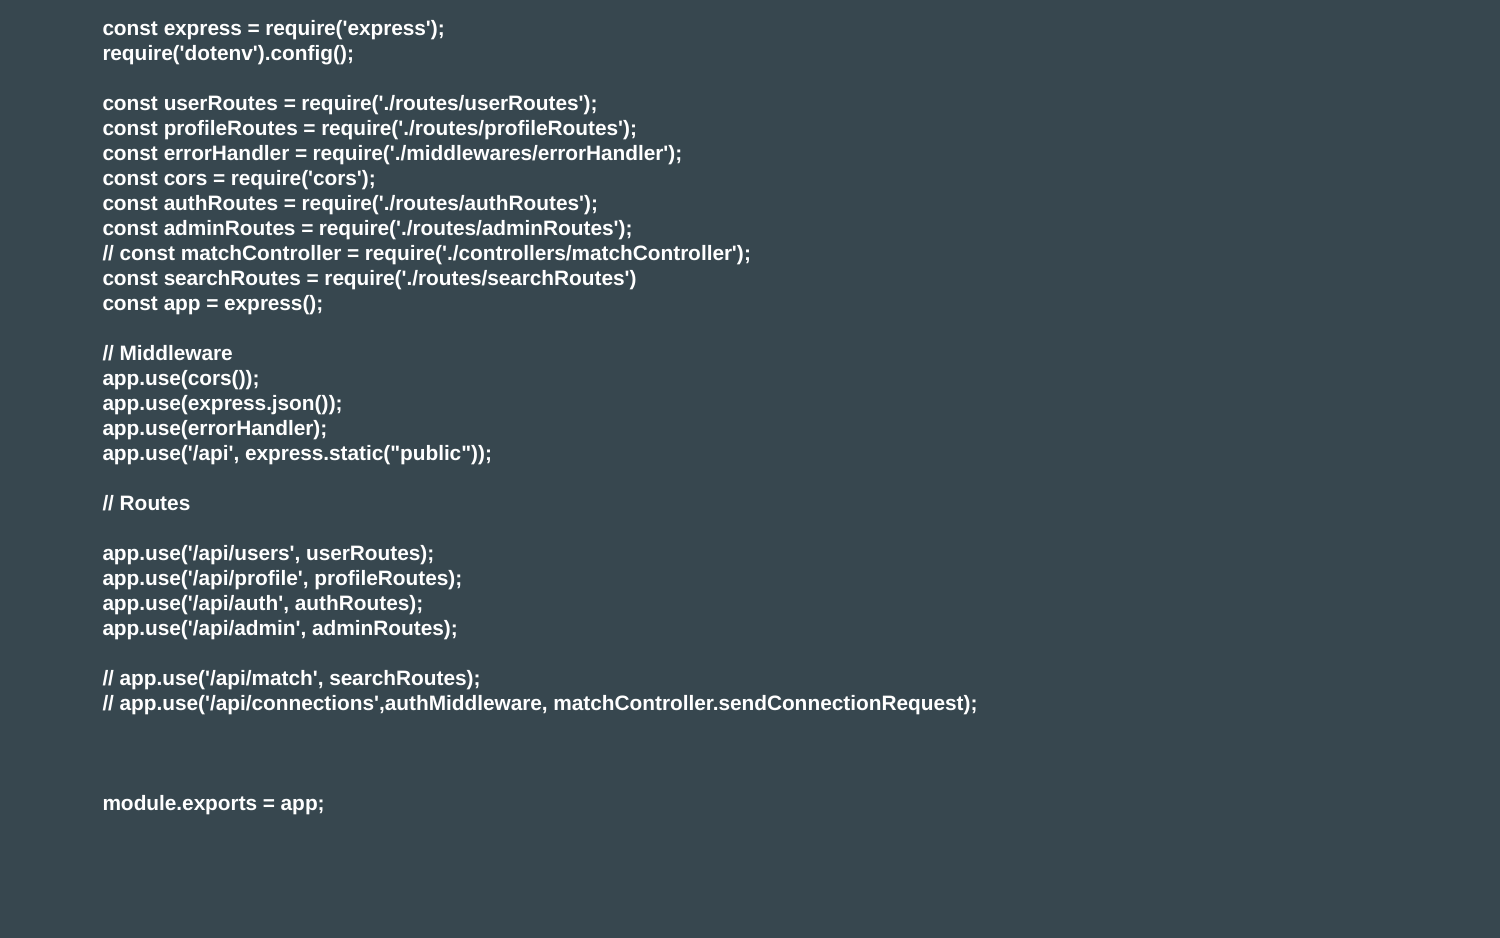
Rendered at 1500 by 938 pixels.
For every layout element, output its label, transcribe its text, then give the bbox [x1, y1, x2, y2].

text_box const express = require('express'); require('dotenv').config(); const userRoutes = require('./routes/userRoutes'); const profileRoutes = require('./routes/profileRoutes'); const errorHandler = require('./middlewares/errorHandler'); const cors = require('cors'); const authRoutes = require('./routes/authRoutes'); const adminRoutes = require('./routes/adminRoutes'); // const matchController = require('./controllers/matchController'); const searchRoutes = require('./routes/searchRoutes') const app = express(); // Middleware app.use(cors()); app.use(express.json()); app.use(errorHandler); app.use('/api', express.static("public")); // Routes app.use('/api/users', userRoutes); app.use('/api/profile', profileRoutes); app.use('/api/auth', authRoutes); app.use('/api/admin', adminRoutes); // app.use('/api/match', searchRoutes); // app.use('/api/connections',authMiddleware, matchController.sendConnectionRequest); module.exports = app; [87, 0, 1262, 880]
